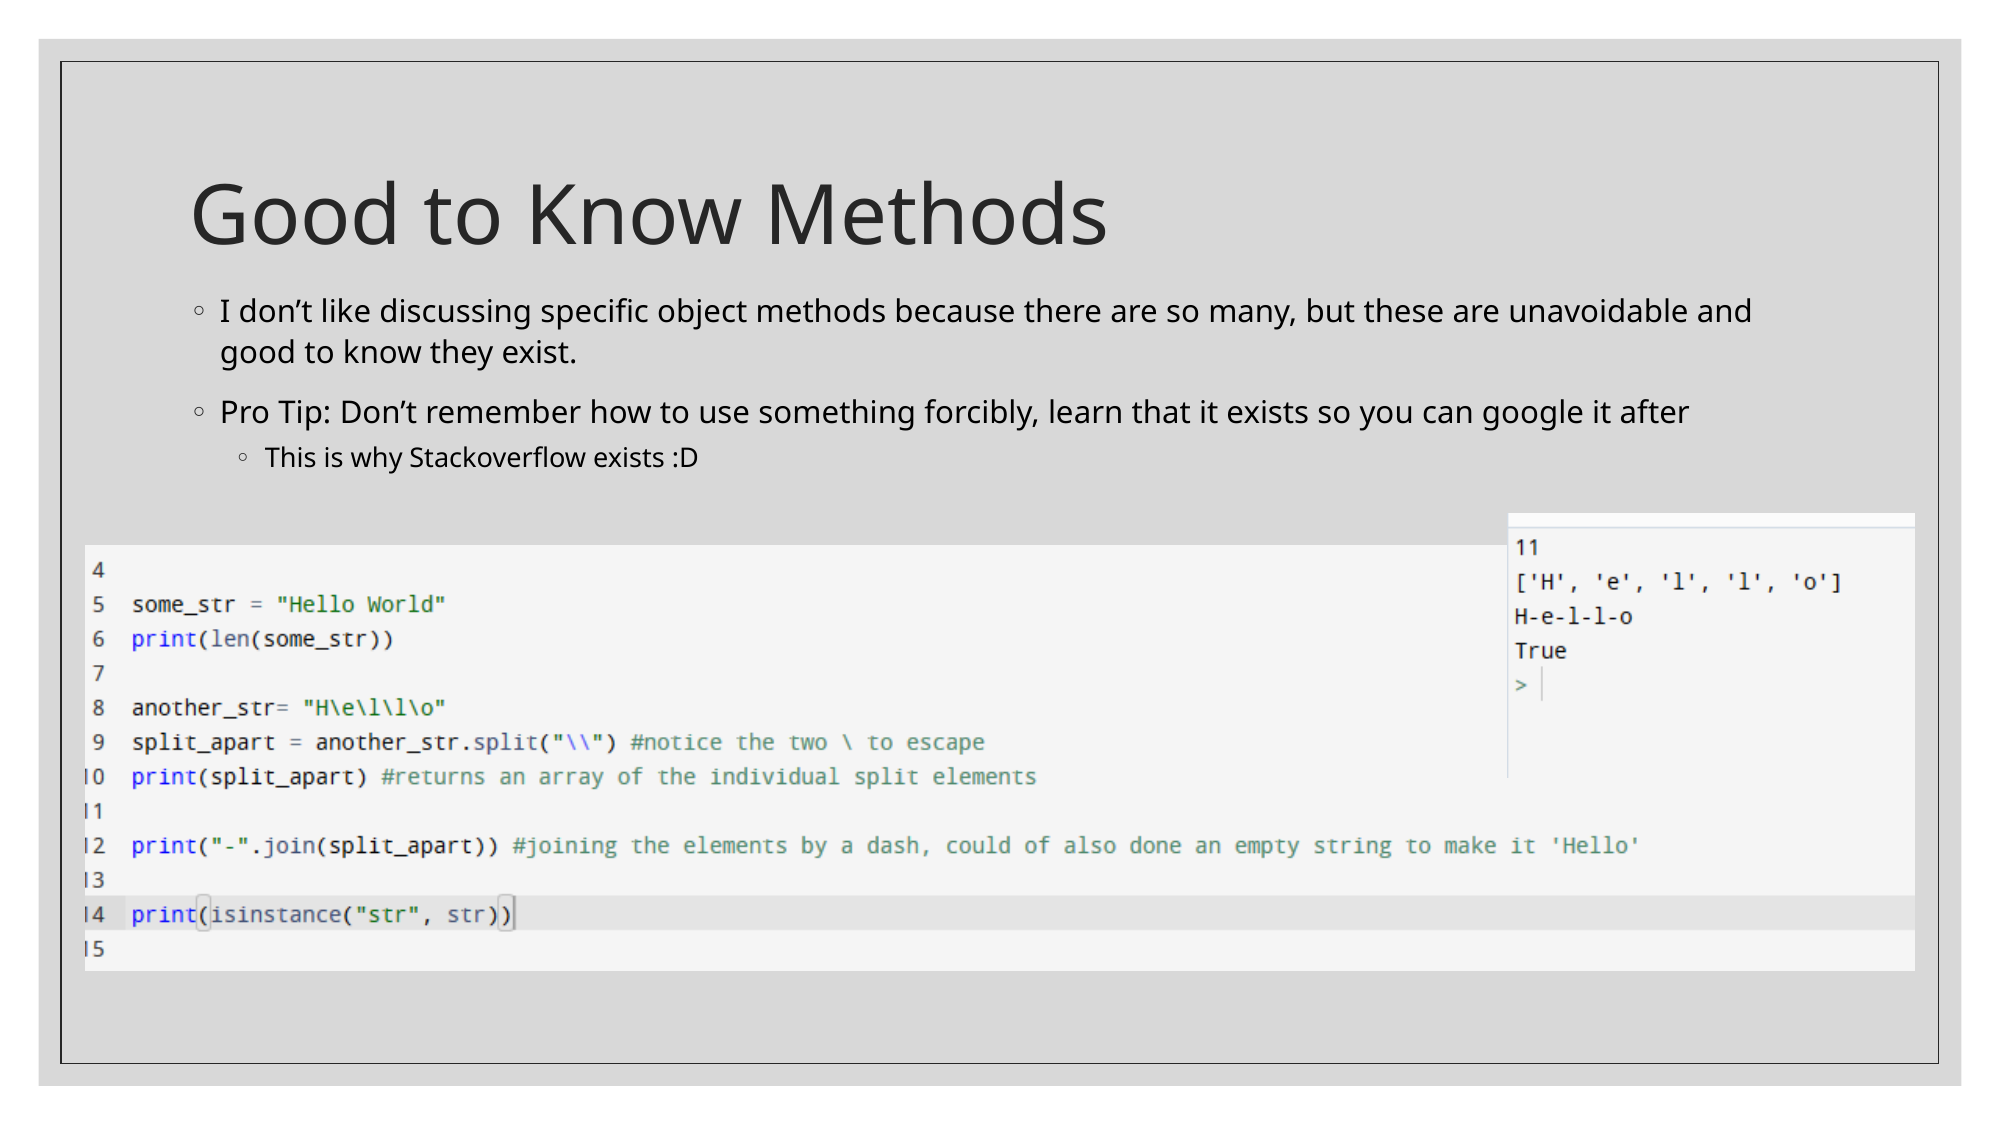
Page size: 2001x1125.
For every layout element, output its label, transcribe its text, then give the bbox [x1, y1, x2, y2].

list I don’t like discussing specific object methods because there are so many, but these are unavoidable and good to know they exist. Pro Tip: Don’t remember how to use something forcibly, learn that it exists so you can google it after This is why Stackoverflow exists :D [174, 280, 1803, 540]
picture [85, 513, 1915, 971]
title Good to Know Methods [174, 105, 1825, 331]
